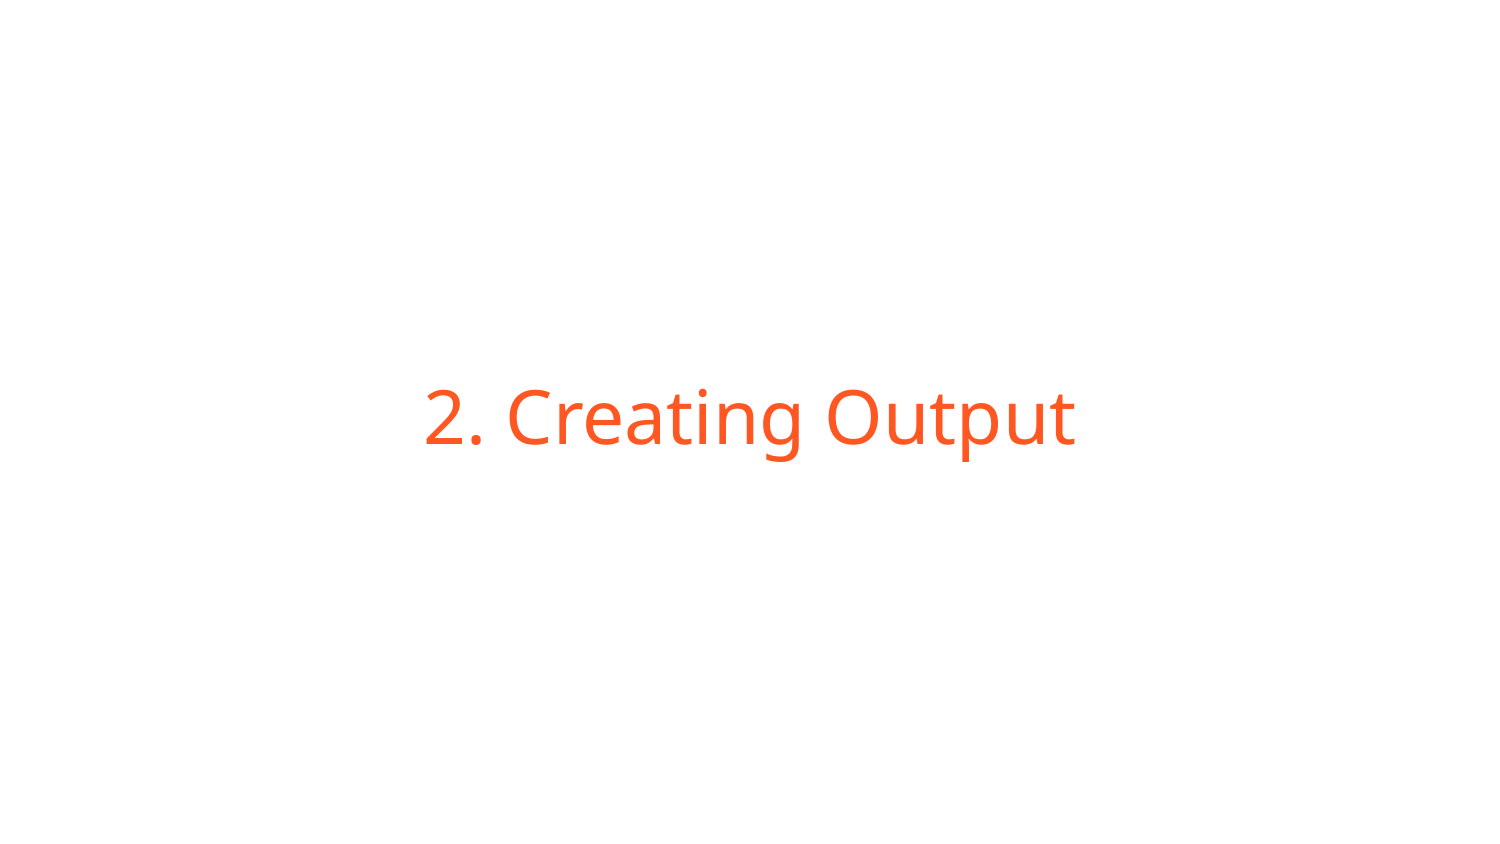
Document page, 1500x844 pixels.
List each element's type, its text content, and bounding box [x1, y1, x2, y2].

title 2. Creating Output [110, 354, 1390, 489]
